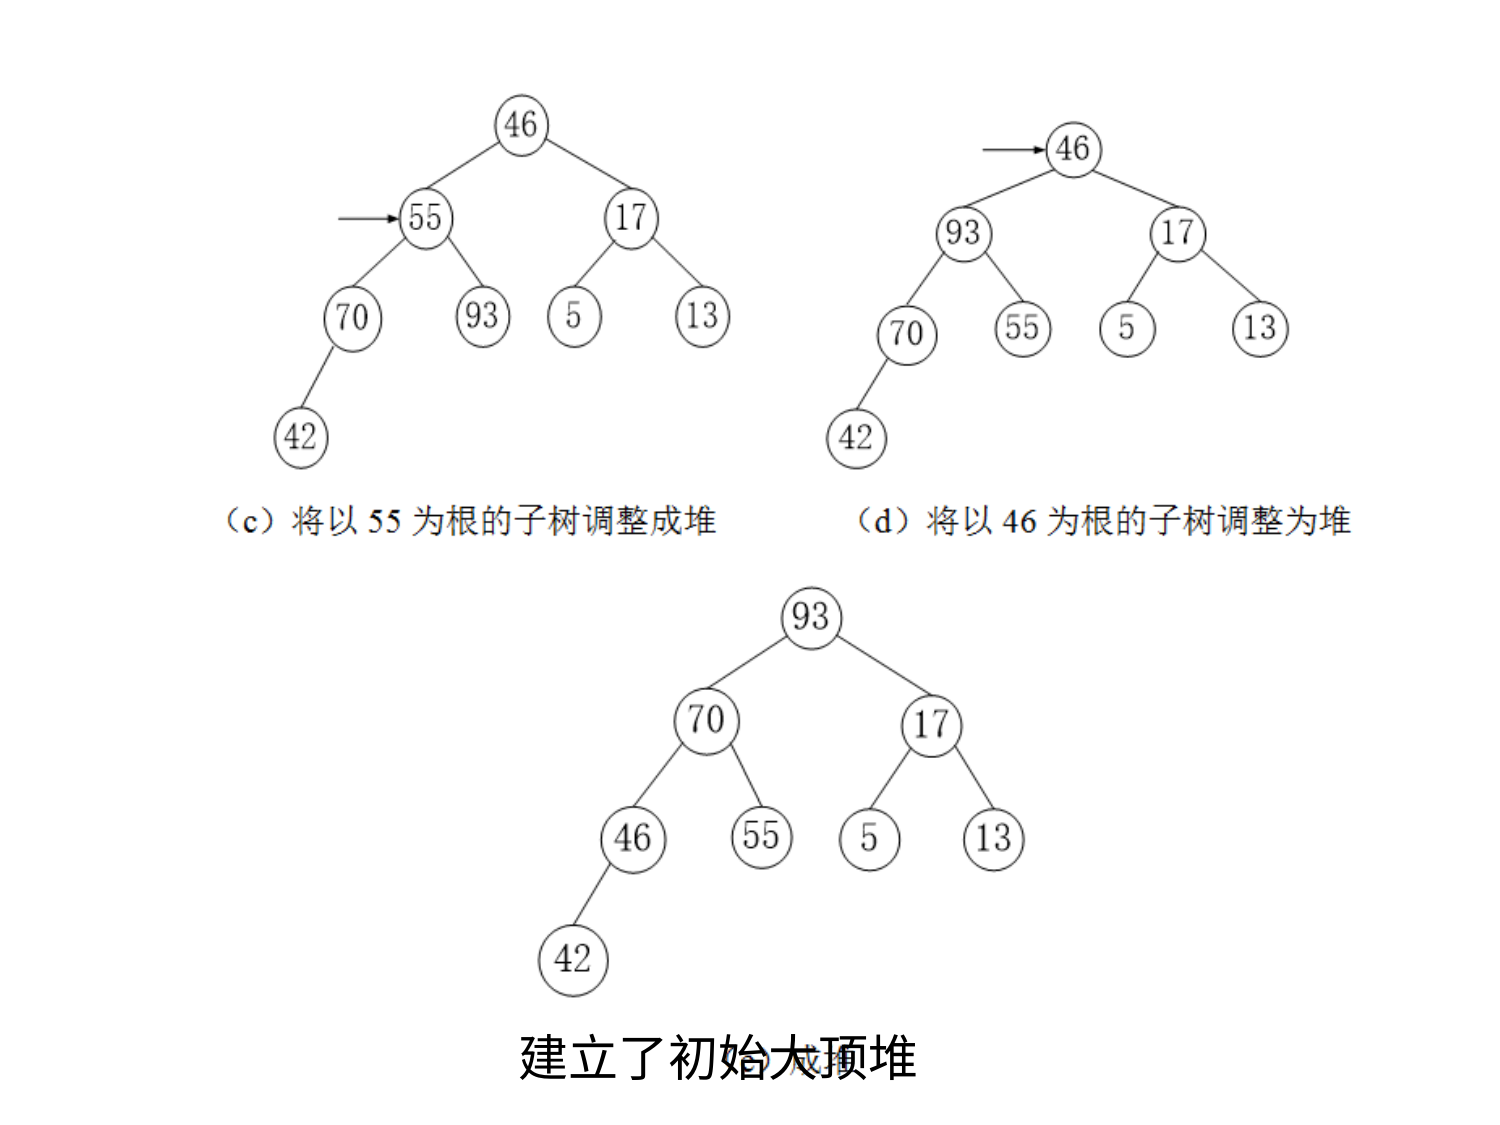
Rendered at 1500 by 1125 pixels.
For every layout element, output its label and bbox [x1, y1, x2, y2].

list [128, 81, 1448, 1091]
